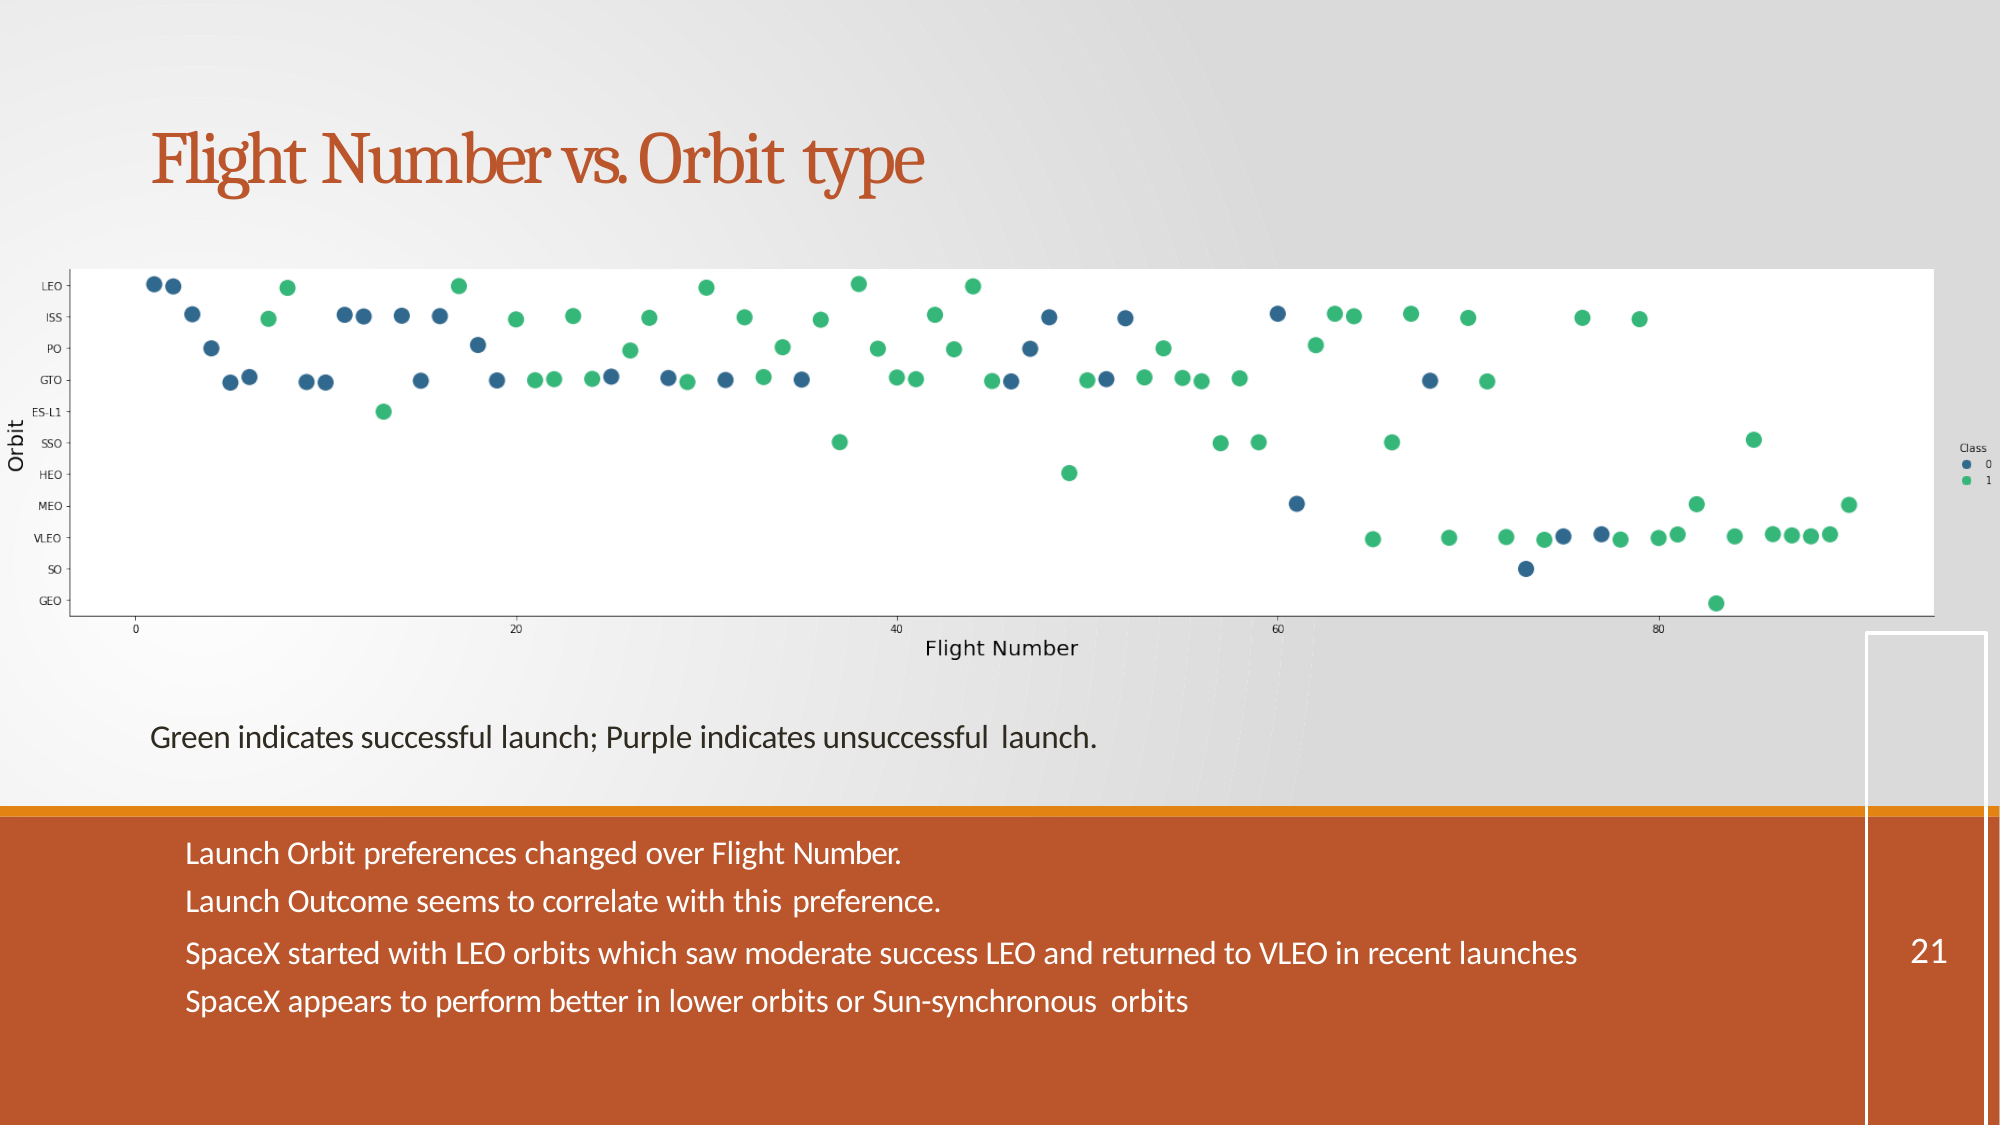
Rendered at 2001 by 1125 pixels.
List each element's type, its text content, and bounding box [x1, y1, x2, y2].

text_box Green indicates successful launch; Purple indicates unsuccessful launch. [147, 712, 1110, 755]
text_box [0, 805, 2000, 1125]
title Flight Number vs. Orbit type [148, 57, 959, 248]
slide_number 21 [1865, 660, 1988, 800]
text_box [7, 269, 1992, 660]
